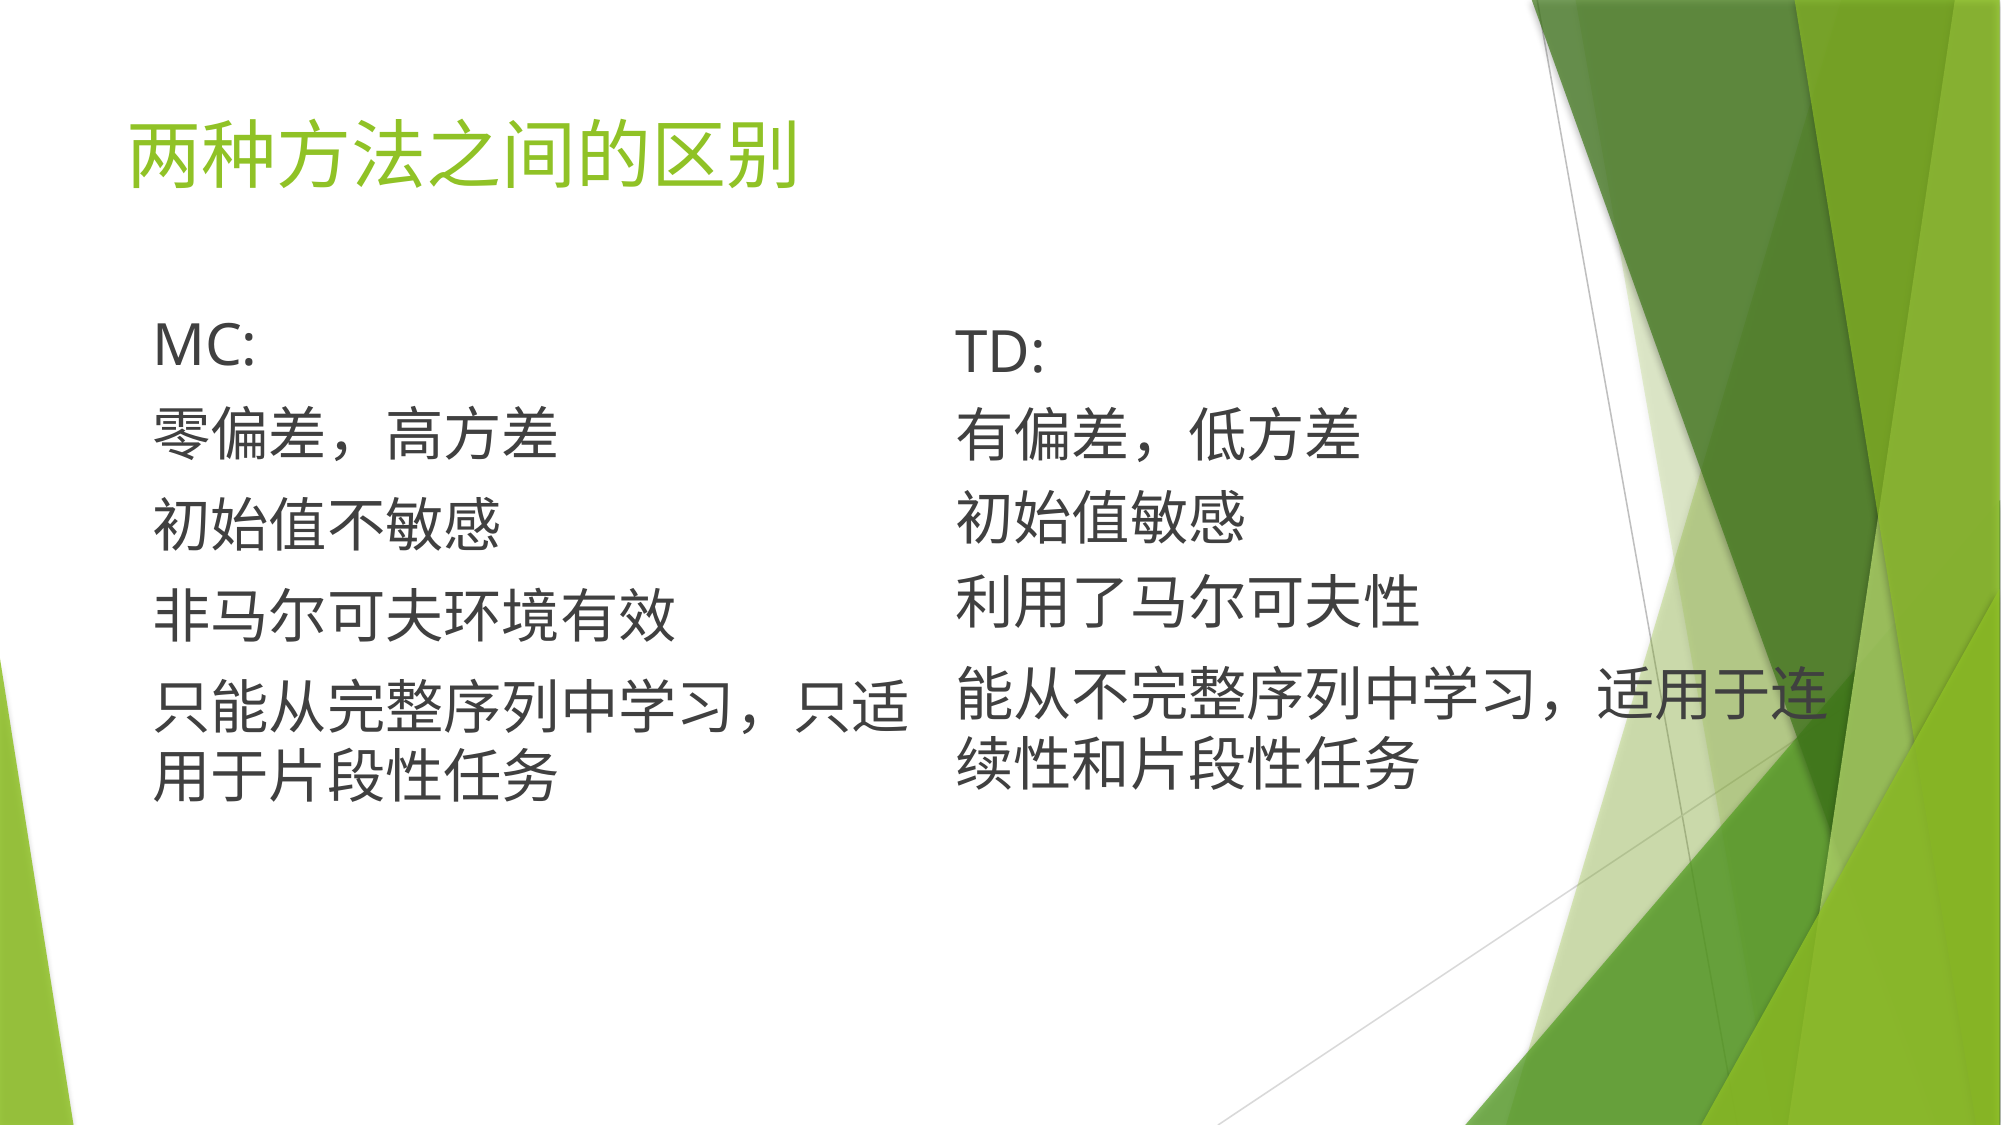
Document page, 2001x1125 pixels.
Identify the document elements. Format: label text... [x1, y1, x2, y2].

title 两种方法之间的区别 [111, 99, 1522, 317]
list MC: 零偏差，高方差 初始值不敏感 非马尔可夫环境有效 只能从完整序列中学习，只适用于片段性任务 [137, 299, 941, 1010]
text_box TD: 有偏差，低方差 初始值敏感 利用了马尔可夫性 能从不完整序列中学习，适用于连续性和片段性任务 [940, 314, 1863, 805]
